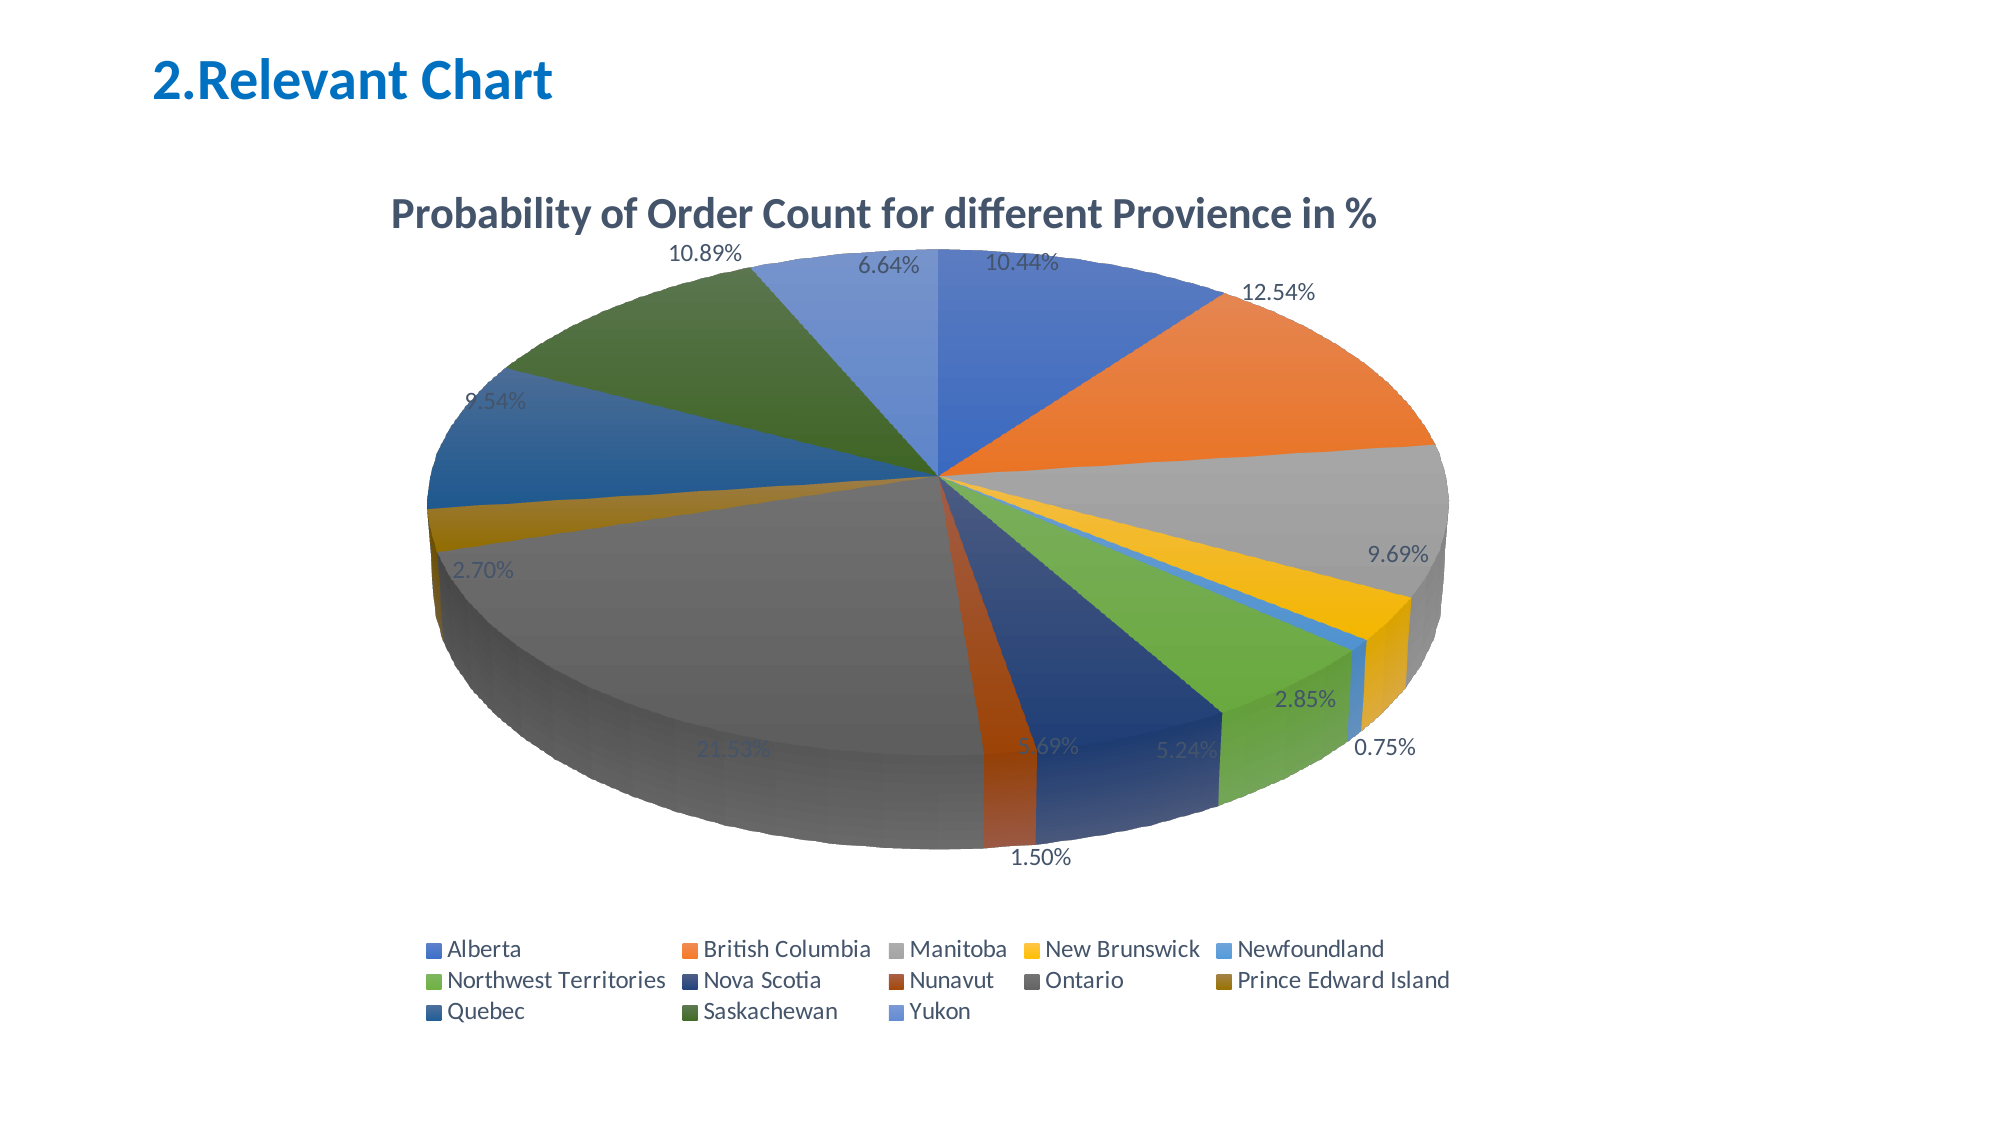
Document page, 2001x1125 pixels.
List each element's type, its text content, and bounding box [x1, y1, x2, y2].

chart [151, 159, 1725, 1032]
list 2.Relevant Chart [137, 42, 1863, 1083]
